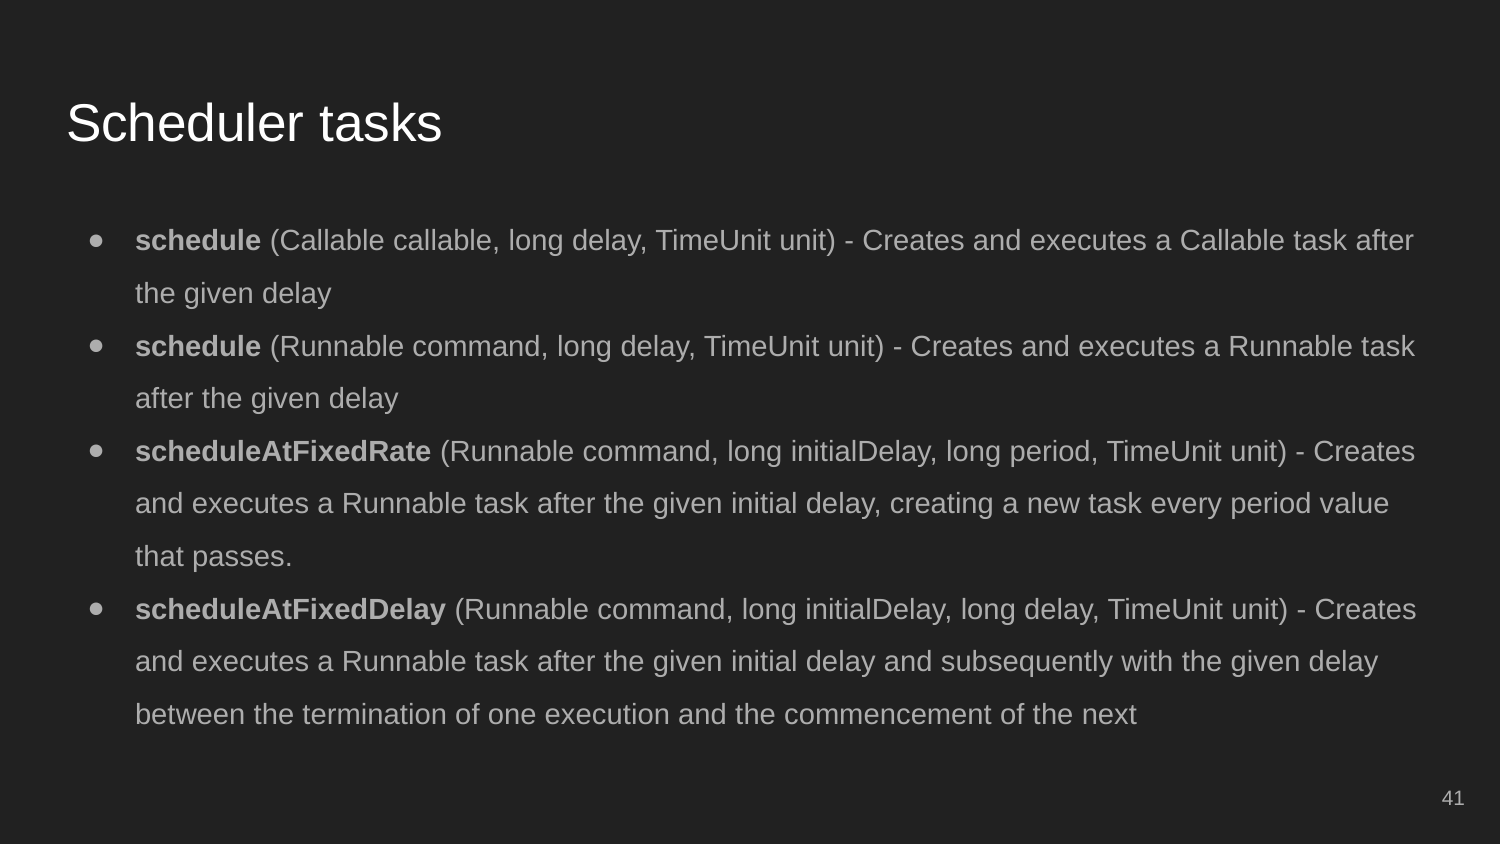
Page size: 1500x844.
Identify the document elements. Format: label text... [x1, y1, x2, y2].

slide_number 41 [1389, 764, 1480, 830]
title Scheduler tasks [51, 72, 1449, 167]
list schedule (Callable callable, long delay, TimeUnit unit) - Creates and executes a Callable task after the given delay schedule (Runnable command, long delay, TimeUnit unit) - Creates and executes a Runnable task after the given delay scheduleAtFixedRate (Runnable command, long initialDelay, long period, TimeUnit unit) - Creates and executes a Runnable task after the given initial delay, creating a new task every period value that passes. scheduleAtFixedDelay (Runnable command, long initialDelay, long delay, TimeUnit unit) - Creates and executes a Runnable task after the given initial delay and subsequently with the given delay between the termination of one execution and the commencement of the next [51, 189, 1449, 750]
